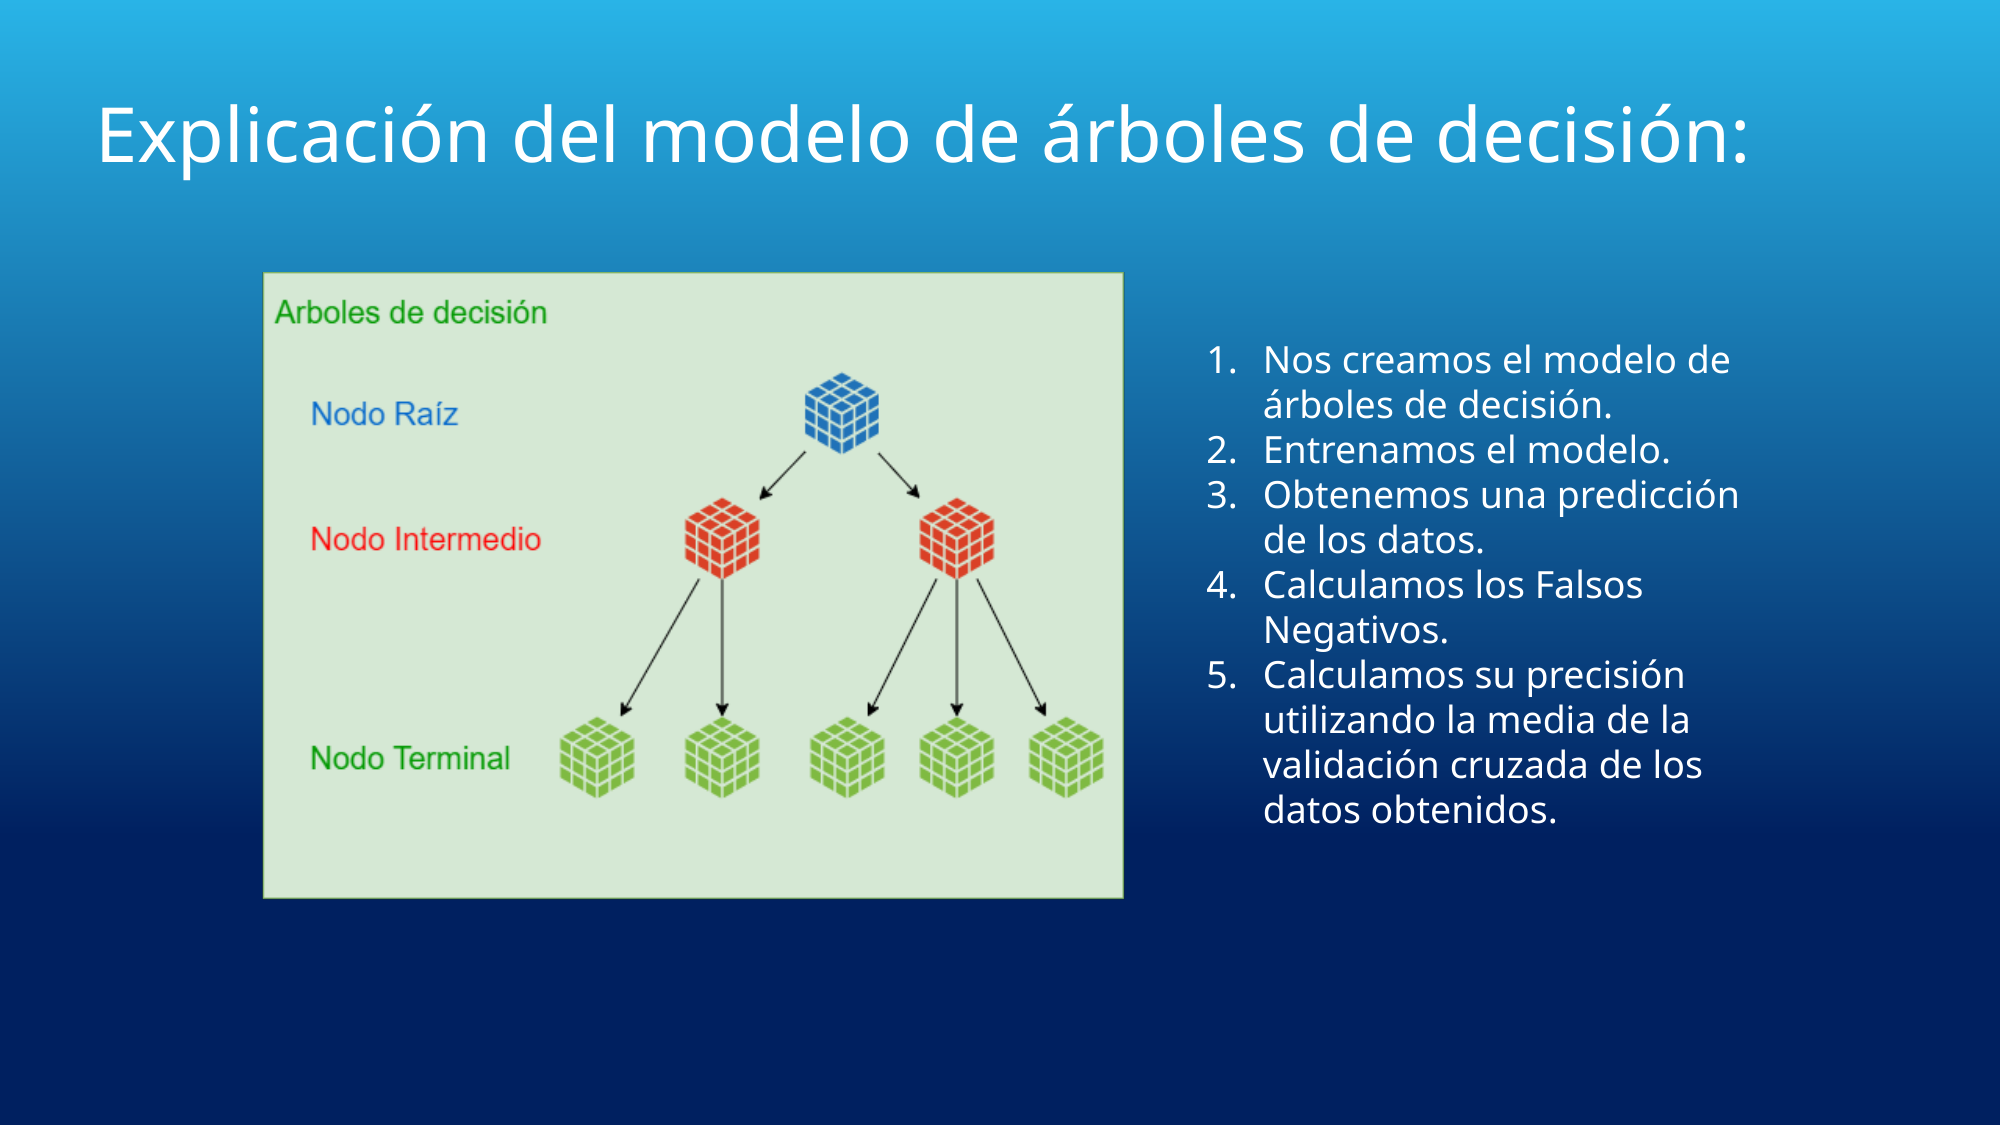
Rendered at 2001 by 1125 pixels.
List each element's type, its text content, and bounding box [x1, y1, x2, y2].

picture [255, 272, 1126, 901]
title Explicación del modelo de árboles de decisión: [80, 89, 1893, 242]
text_box Nos creamos el modelo de árboles de decisión. Entrenamos el modelo. Obtenemos una predicción de los datos. Calculamos los Falsos Negativos. Calculamos su precisión utilizando la media de la validación cruzada de los datos obtenidos. [1191, 329, 1775, 884]
